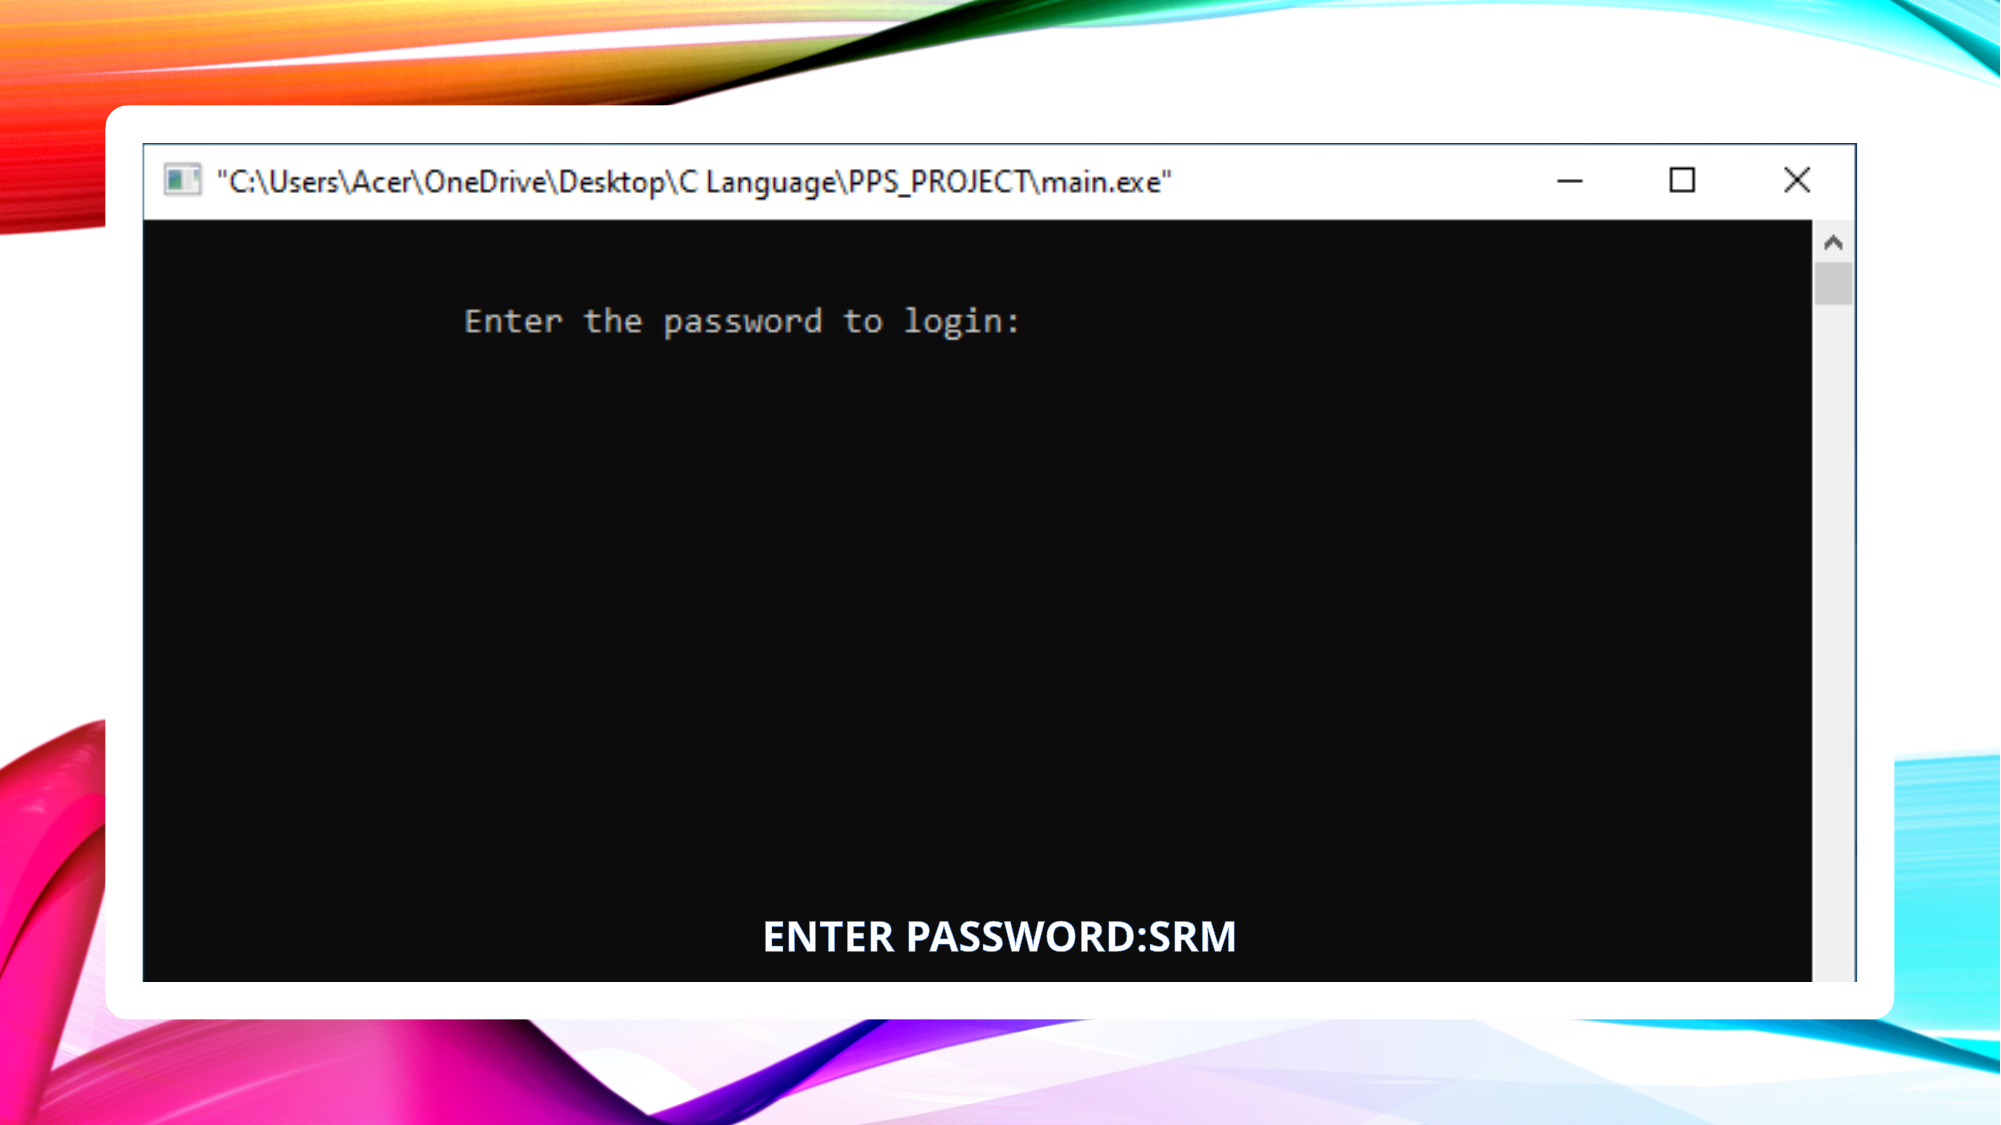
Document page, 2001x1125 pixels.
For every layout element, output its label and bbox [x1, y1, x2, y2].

text_box [104, 237, 1896, 1021]
picture [1881, 717, 2000, 1061]
picture [0, 0, 2000, 982]
picture [0, 717, 2000, 1125]
